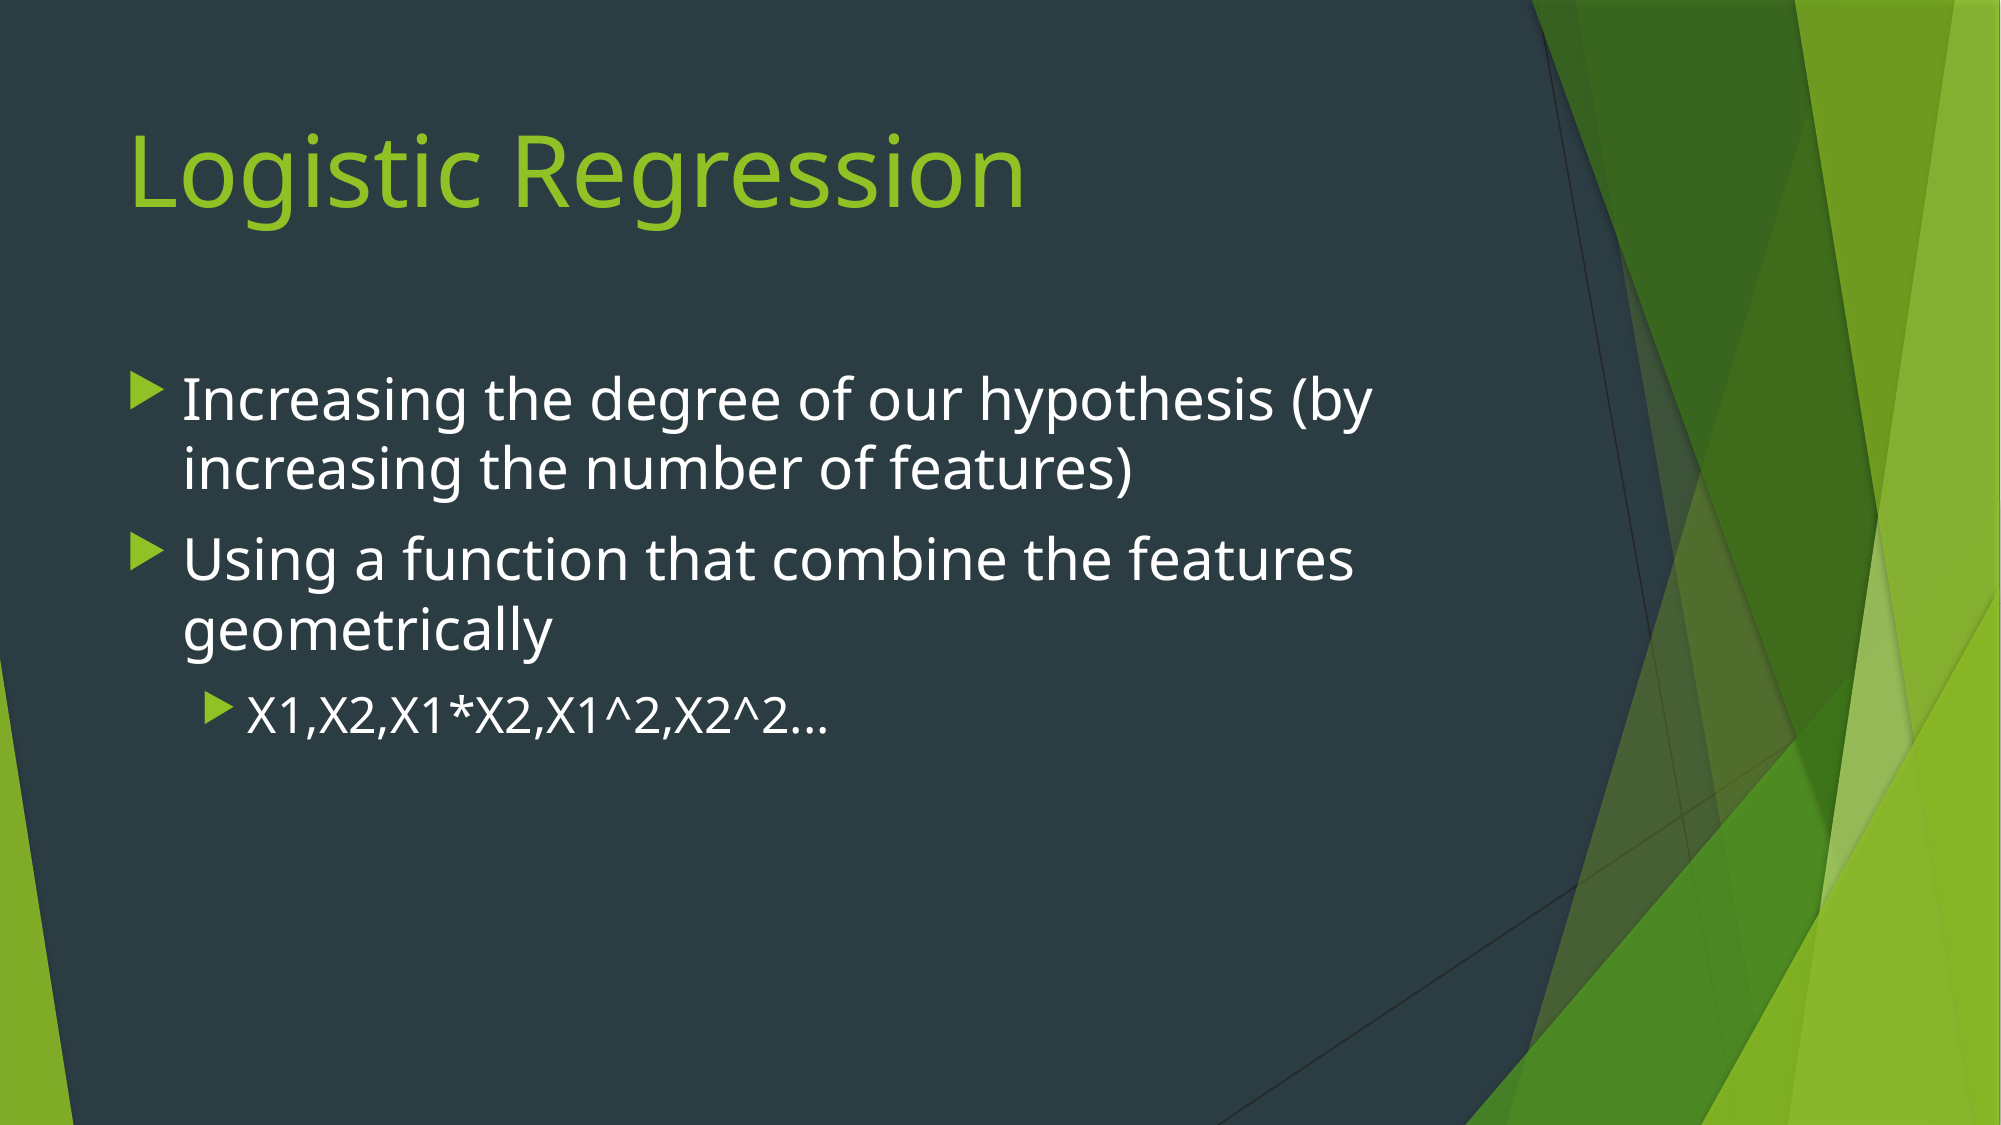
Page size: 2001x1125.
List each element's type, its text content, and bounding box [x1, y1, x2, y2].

list Increasing the degree of our hypothesis (by increasing the number of features) Using a function that combine the features geometrically X1,X2,X1*X2,X1^2,X2^2... [111, 354, 1522, 992]
title Logistic Regression [111, 99, 1522, 317]
